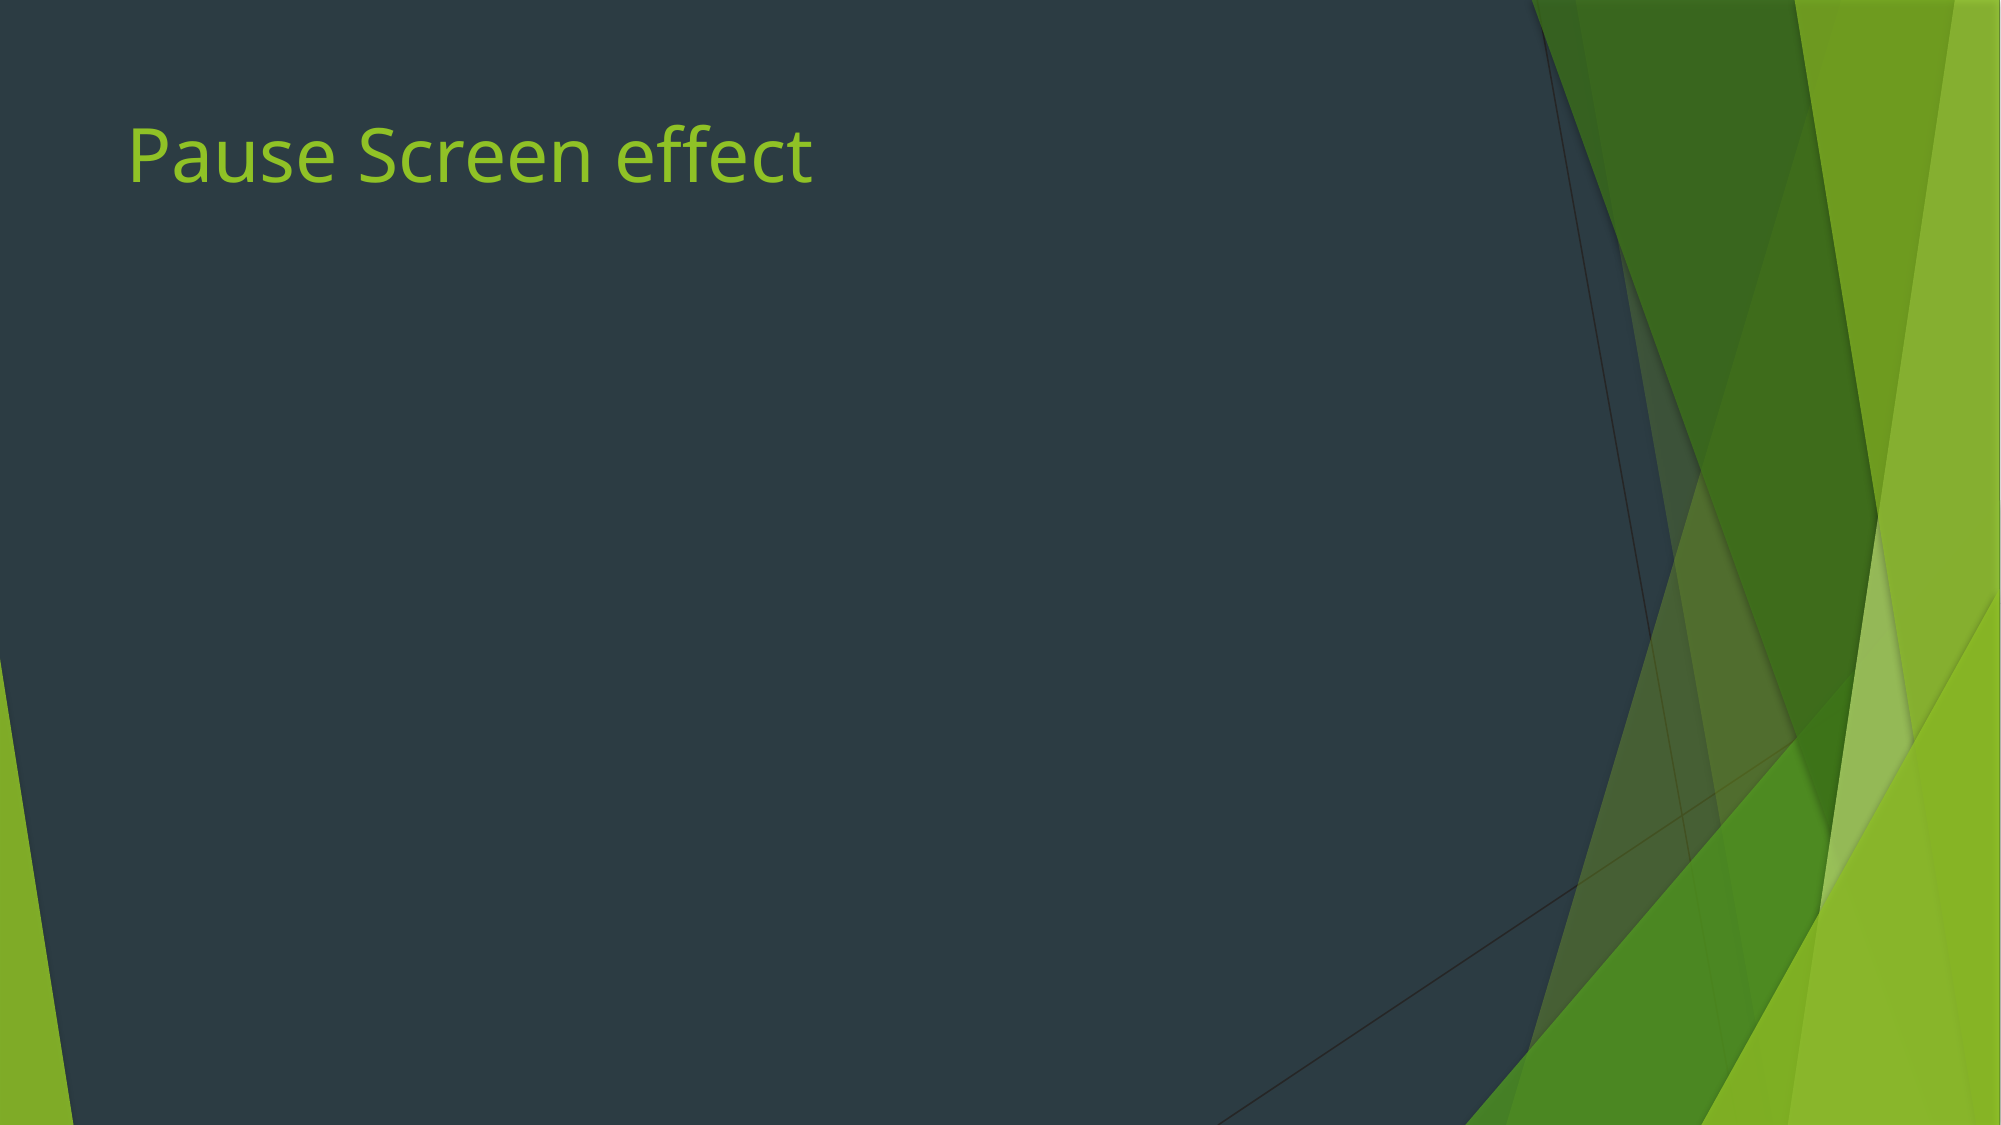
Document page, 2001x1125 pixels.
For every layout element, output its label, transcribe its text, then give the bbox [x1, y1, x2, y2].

title Pause Screen effect [111, 99, 1522, 317]
